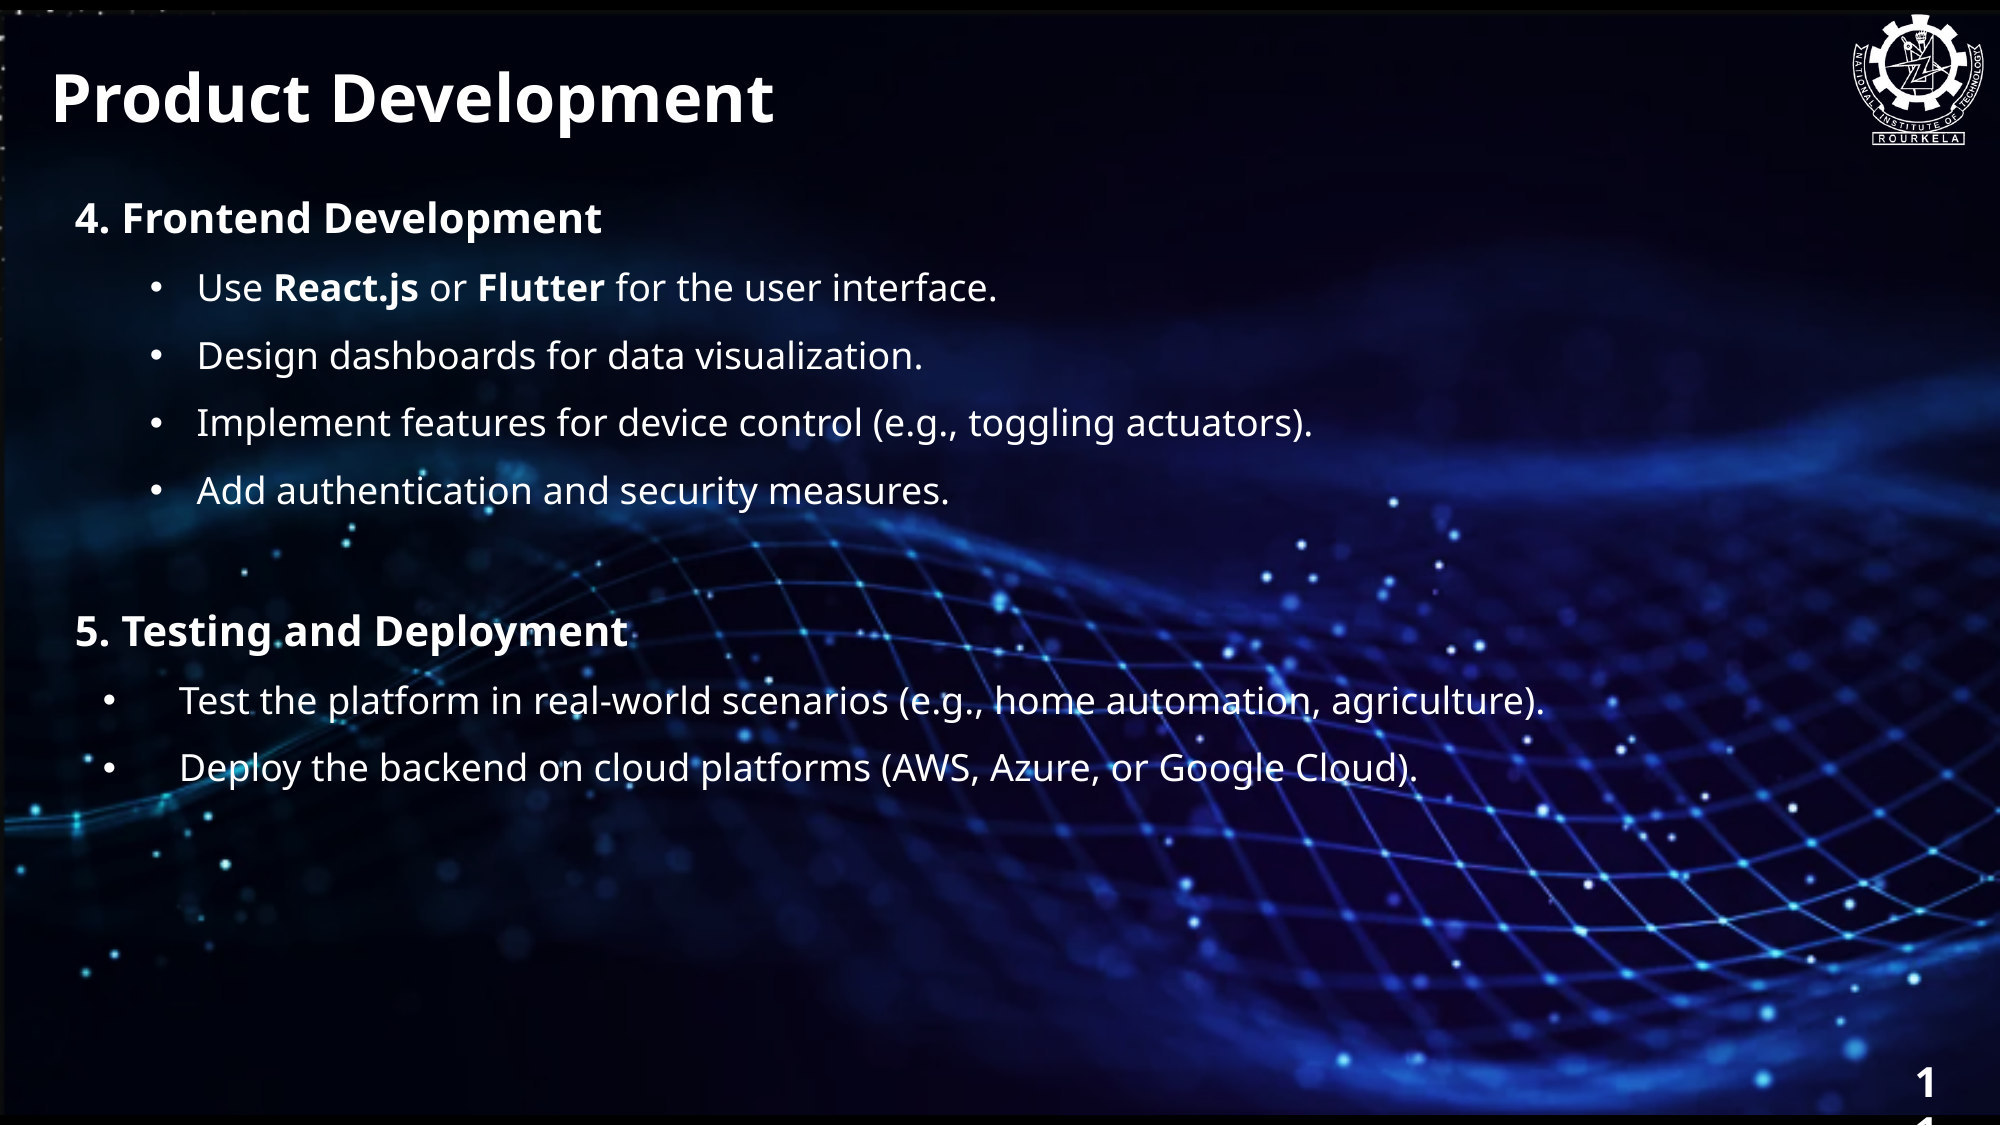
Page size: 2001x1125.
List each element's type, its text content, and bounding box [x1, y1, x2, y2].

text_box 11 [1899, 1115, 1975, 1125]
picture [0, 10, 2000, 1115]
